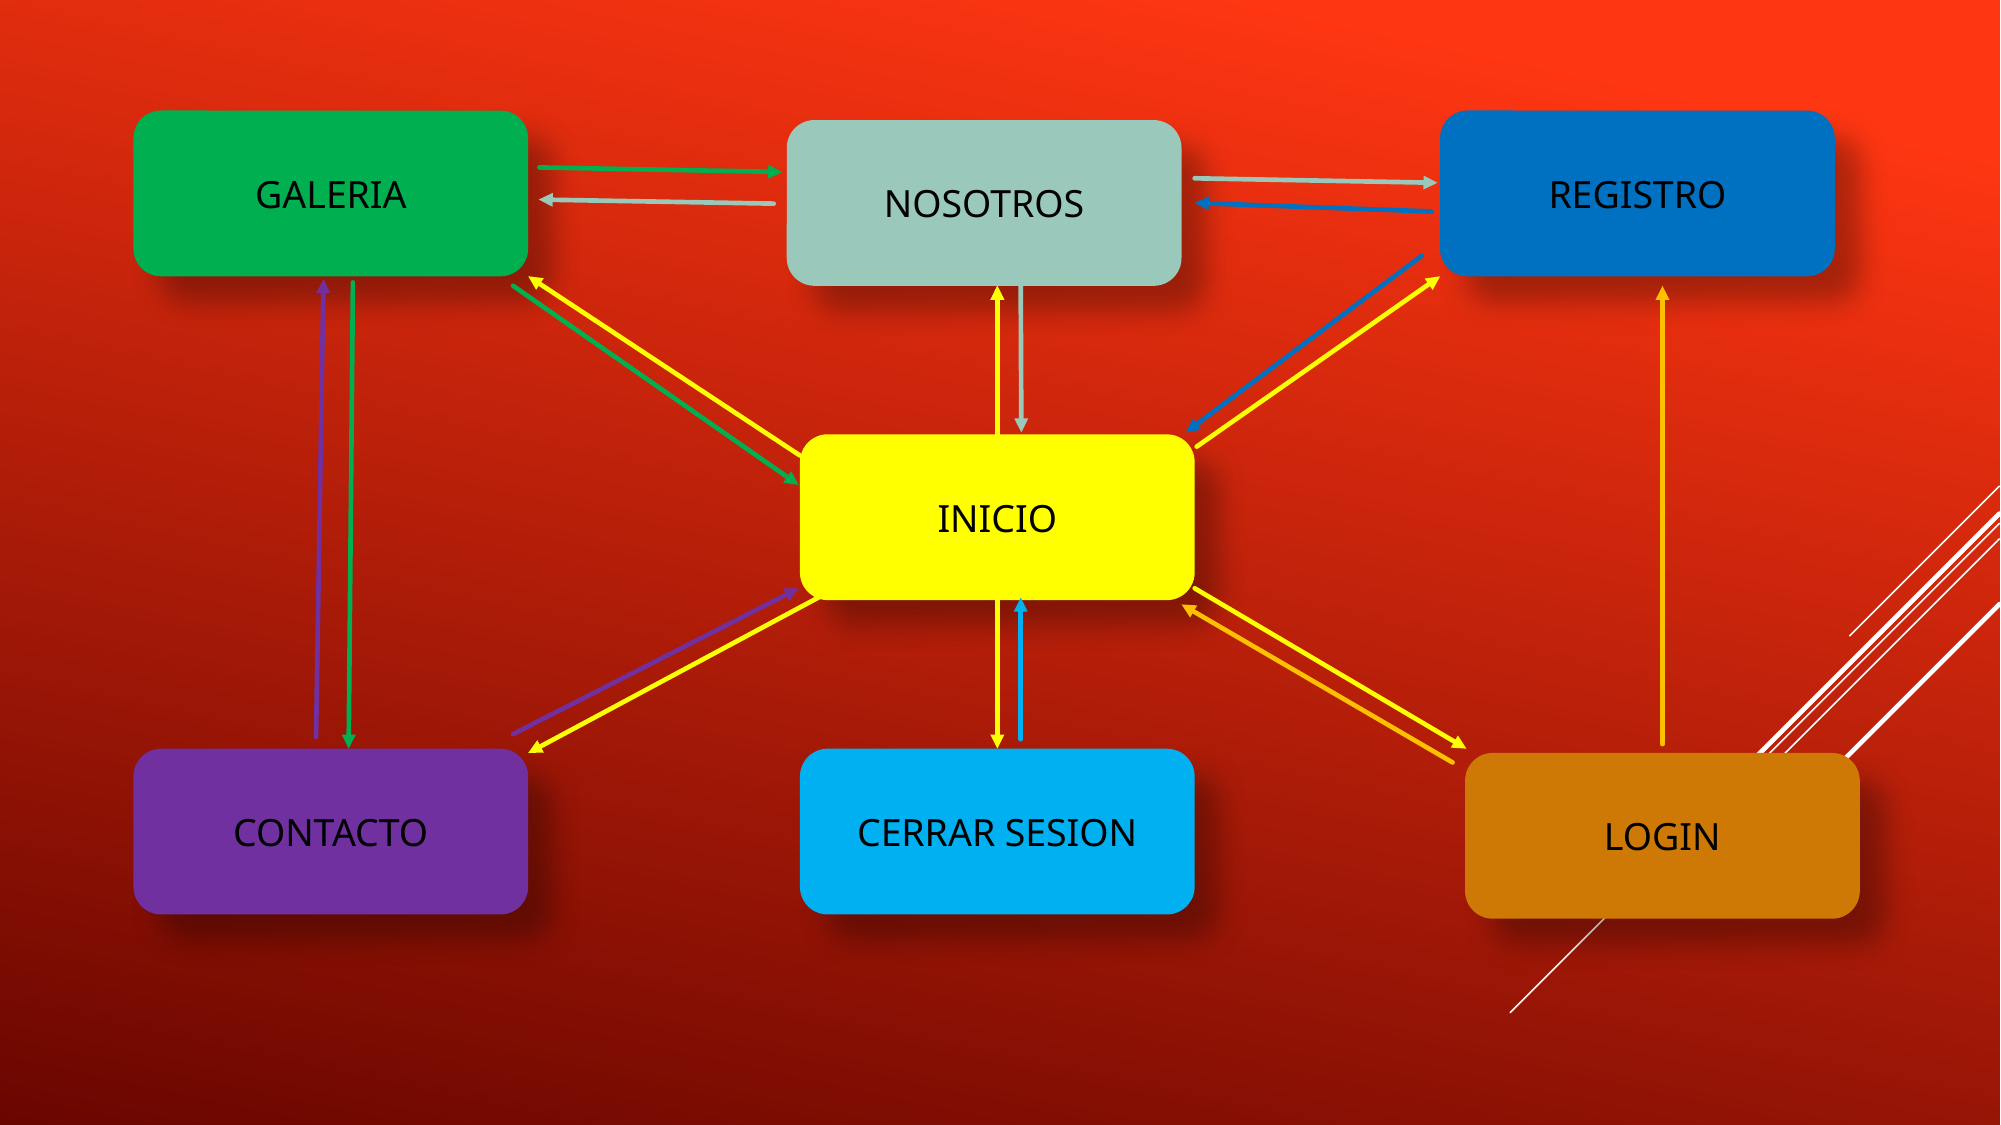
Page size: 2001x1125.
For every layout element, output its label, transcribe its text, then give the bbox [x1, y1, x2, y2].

text_box GALERIA [133, 110, 529, 277]
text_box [315, 278, 324, 738]
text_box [527, 595, 823, 754]
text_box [538, 199, 774, 204]
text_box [512, 285, 799, 486]
text_box INICIO [799, 434, 1195, 601]
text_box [1194, 202, 1432, 212]
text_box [1196, 276, 1441, 447]
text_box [1181, 604, 1453, 763]
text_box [1185, 255, 1422, 433]
text_box LOGIN [1465, 752, 1860, 919]
text_box REGISTRO [1440, 110, 1835, 277]
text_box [528, 276, 801, 456]
text_box CONTACTO [133, 748, 529, 915]
text_box NOSOTROS [786, 120, 1182, 286]
text_box CERRAR SESION [799, 748, 1195, 915]
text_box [348, 282, 354, 749]
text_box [1194, 178, 1438, 183]
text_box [539, 167, 783, 173]
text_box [512, 588, 799, 735]
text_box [1194, 588, 1467, 749]
